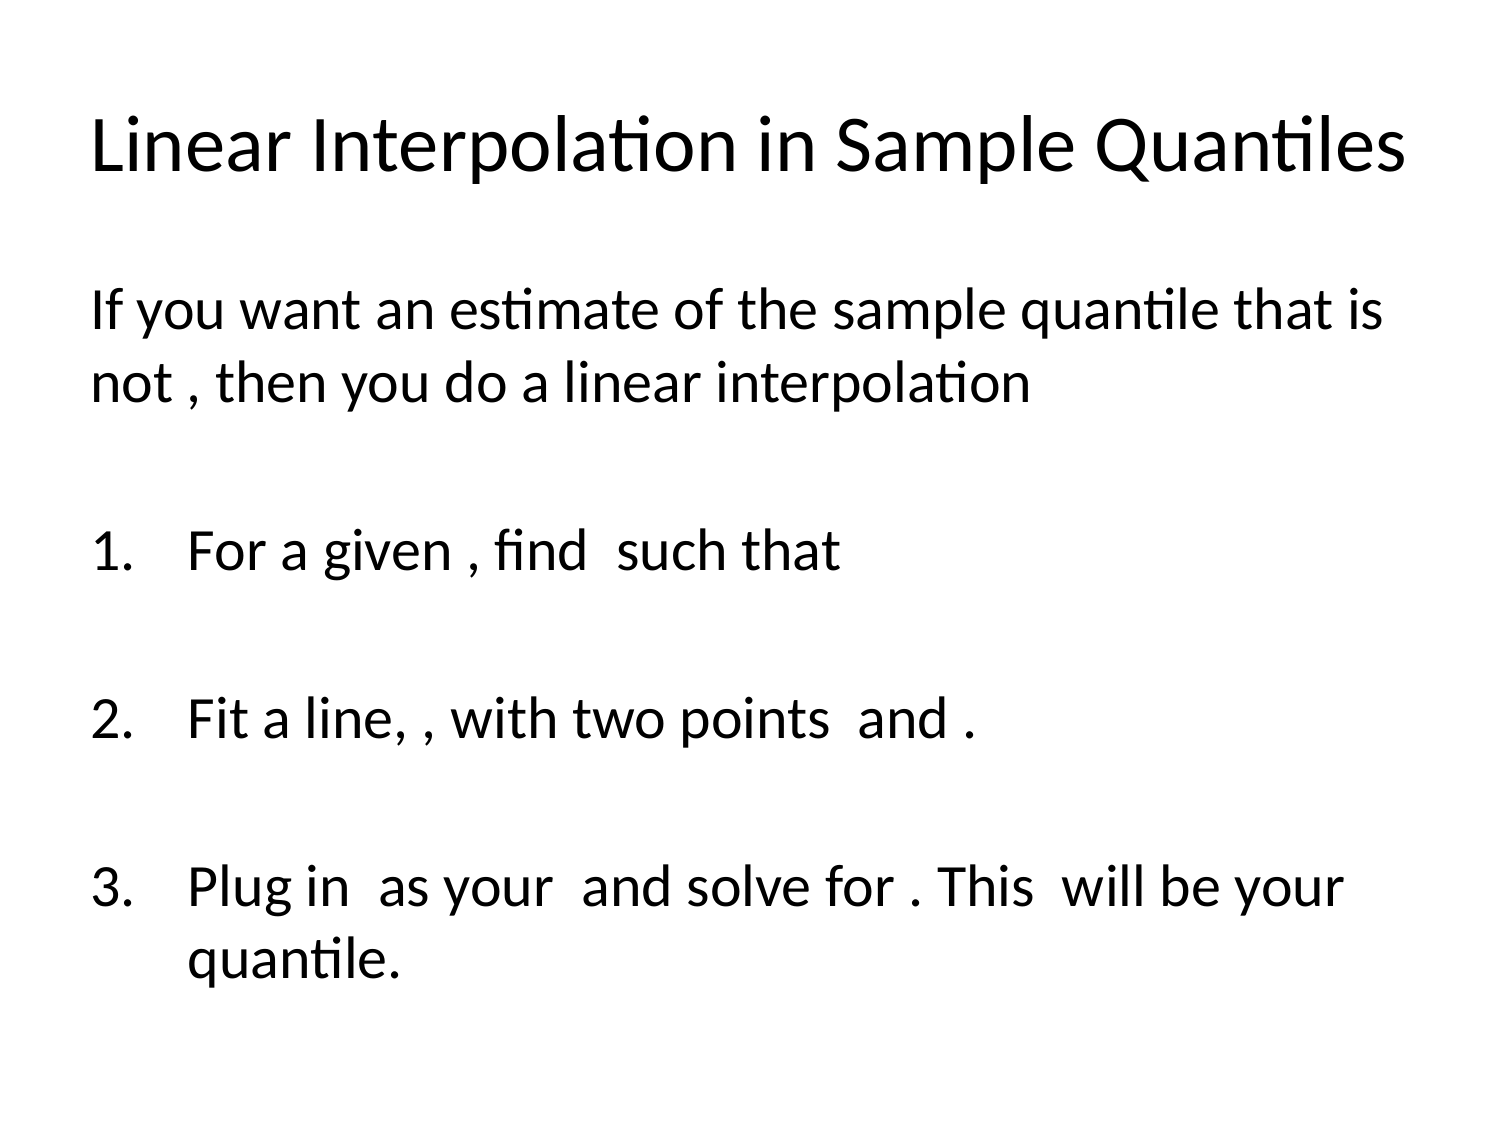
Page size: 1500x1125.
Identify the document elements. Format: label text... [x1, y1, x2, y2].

title Linear Interpolation in Sample Quantiles [75, 45, 1425, 233]
